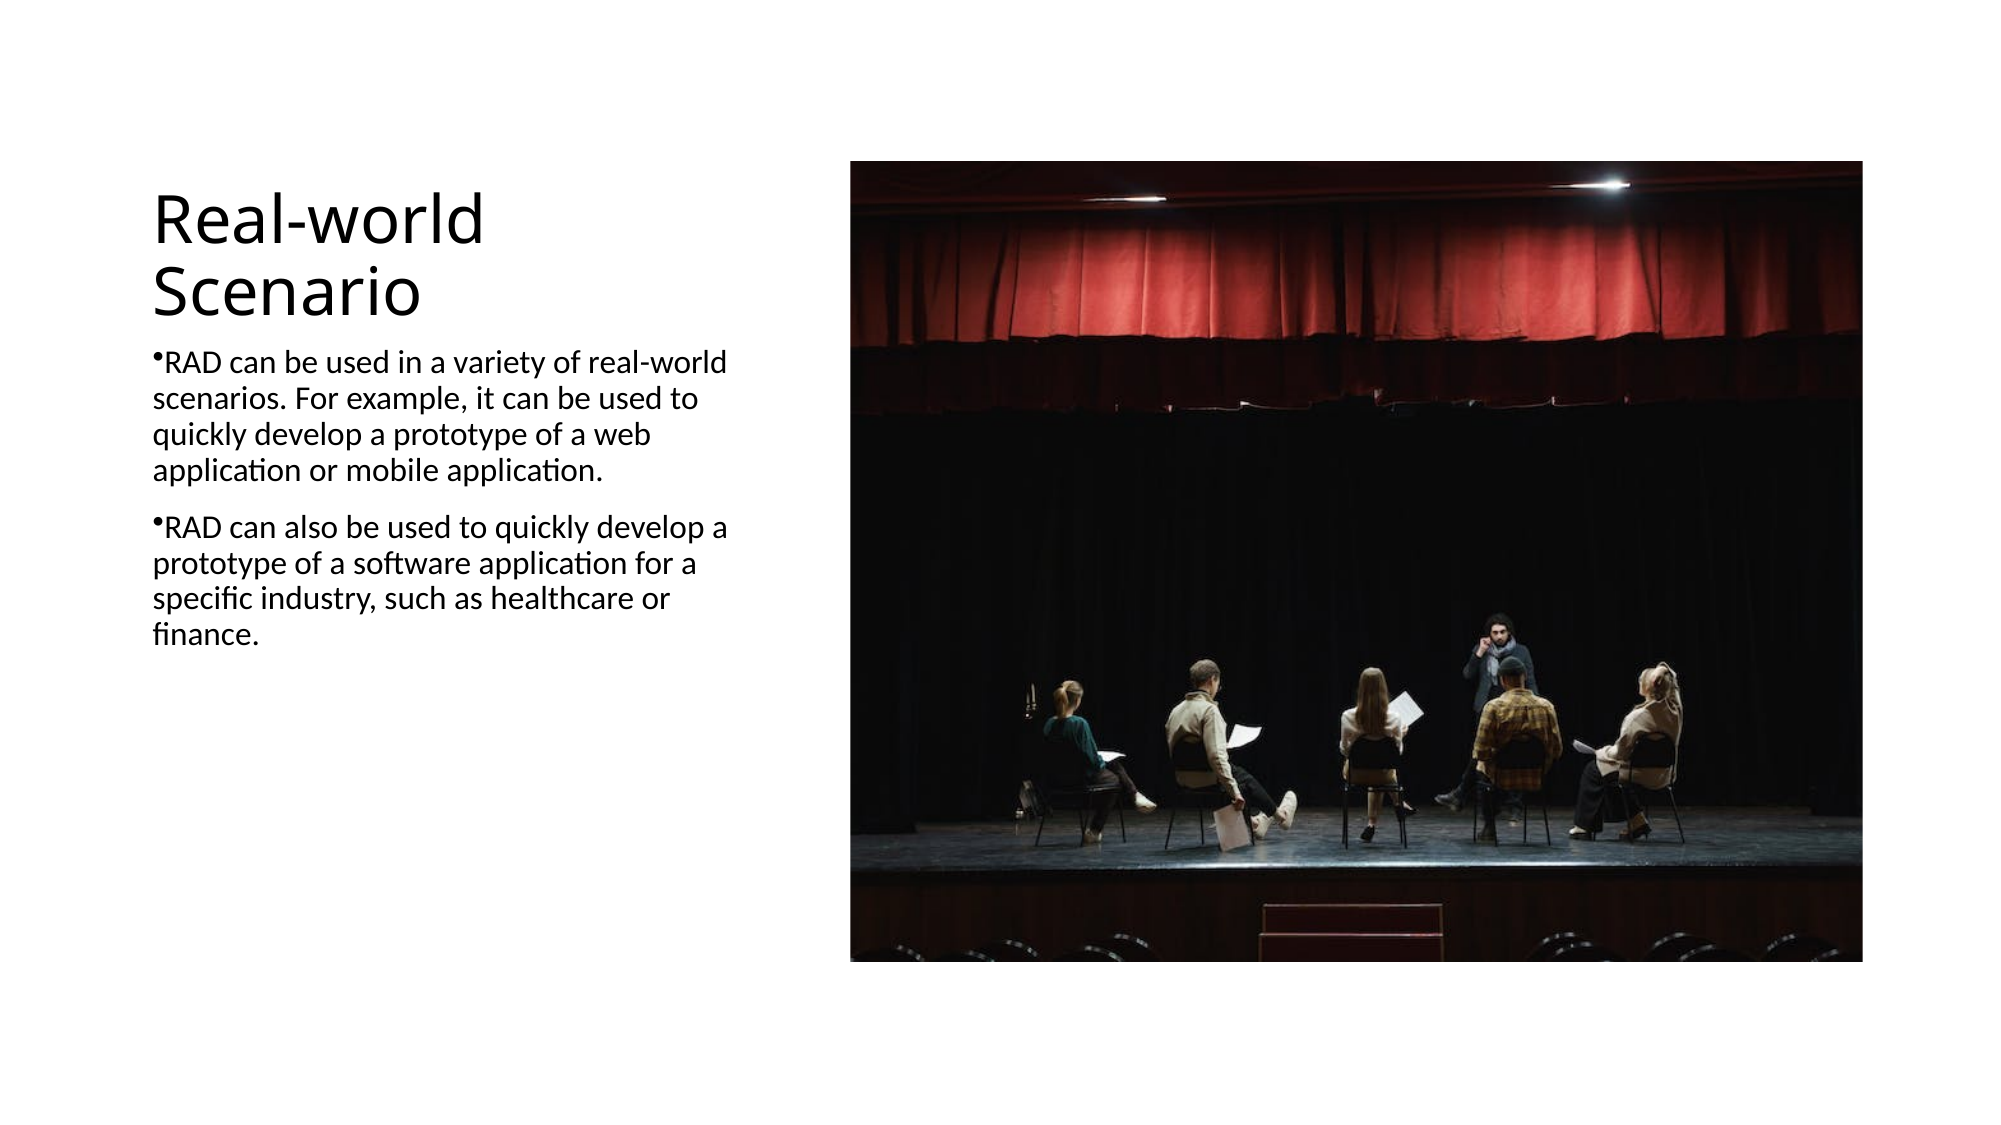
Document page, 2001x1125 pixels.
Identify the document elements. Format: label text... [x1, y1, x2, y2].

list RAD can be used in a variety of real-world scenarios. For example, it can be used to quickly develop a prototype of a web application or mobile application. RAD can also be used to quickly develop a prototype of a software application for a specific industry, such as healthcare or finance. [137, 337, 783, 963]
title Real-world Scenario [137, 75, 783, 337]
picture [850, 161, 1863, 962]
